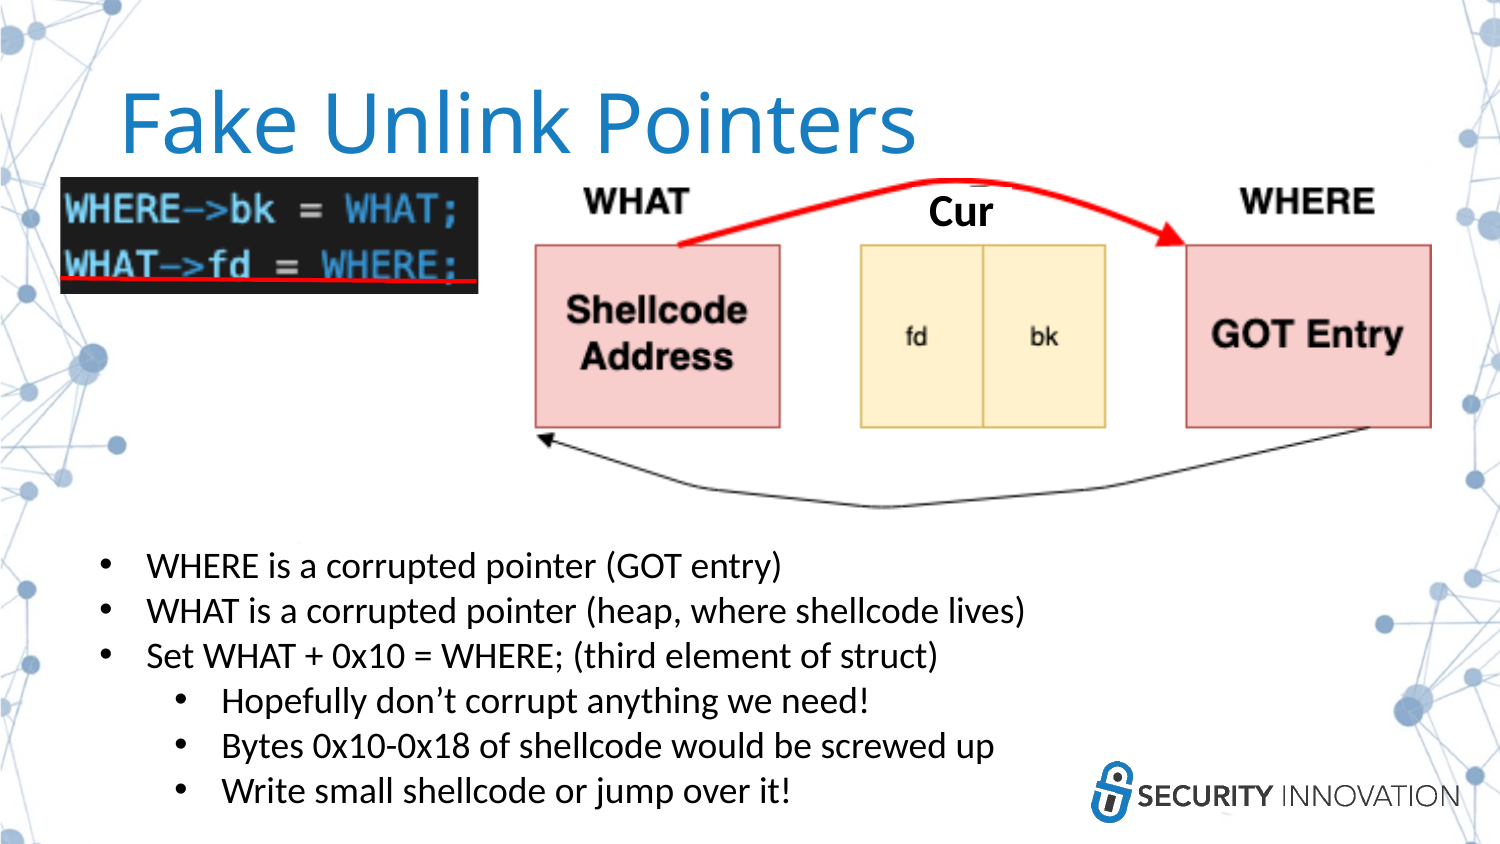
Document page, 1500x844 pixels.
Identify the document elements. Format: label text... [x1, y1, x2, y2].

text_box WHERE is a corrupted pointer (GOT entry) WHAT is a corrupted pointer (heap, where shellcode lives) Set WHAT + 0x10 = WHERE; (third element of struct) Hopefully don’t corrupt anything we need! Bytes 0x10-0x18 of shellcode would be screwed up Write small shellcode or jump over it! [84, 533, 1110, 819]
picture [1, 1, 479, 844]
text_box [60, 278, 477, 282]
picture [521, 1, 1500, 844]
title Fake Unlink Pointers [103, 44, 1397, 208]
